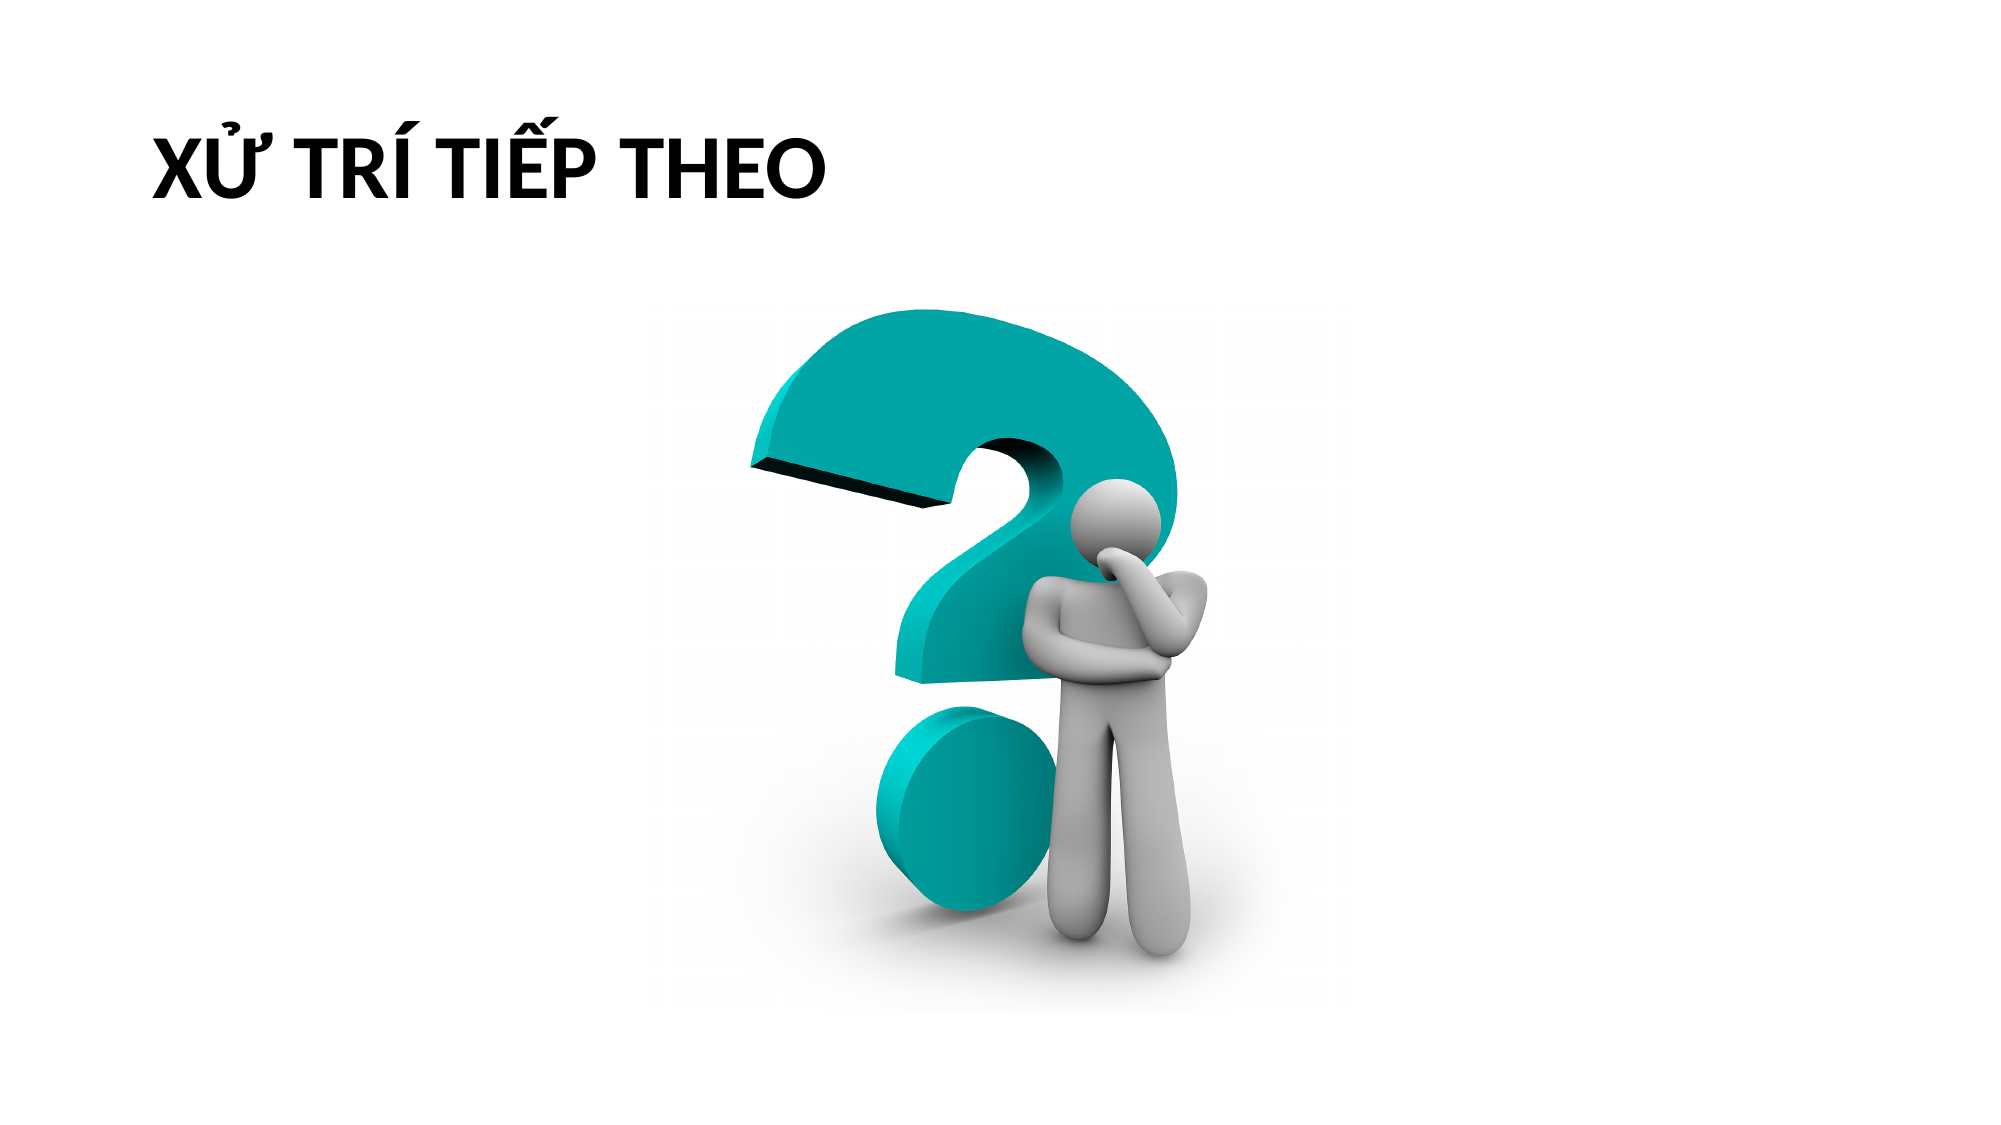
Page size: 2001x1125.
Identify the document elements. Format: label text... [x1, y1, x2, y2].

title XỬ TRÍ TIẾP THEO [137, 59, 1863, 278]
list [642, 299, 1358, 1014]
